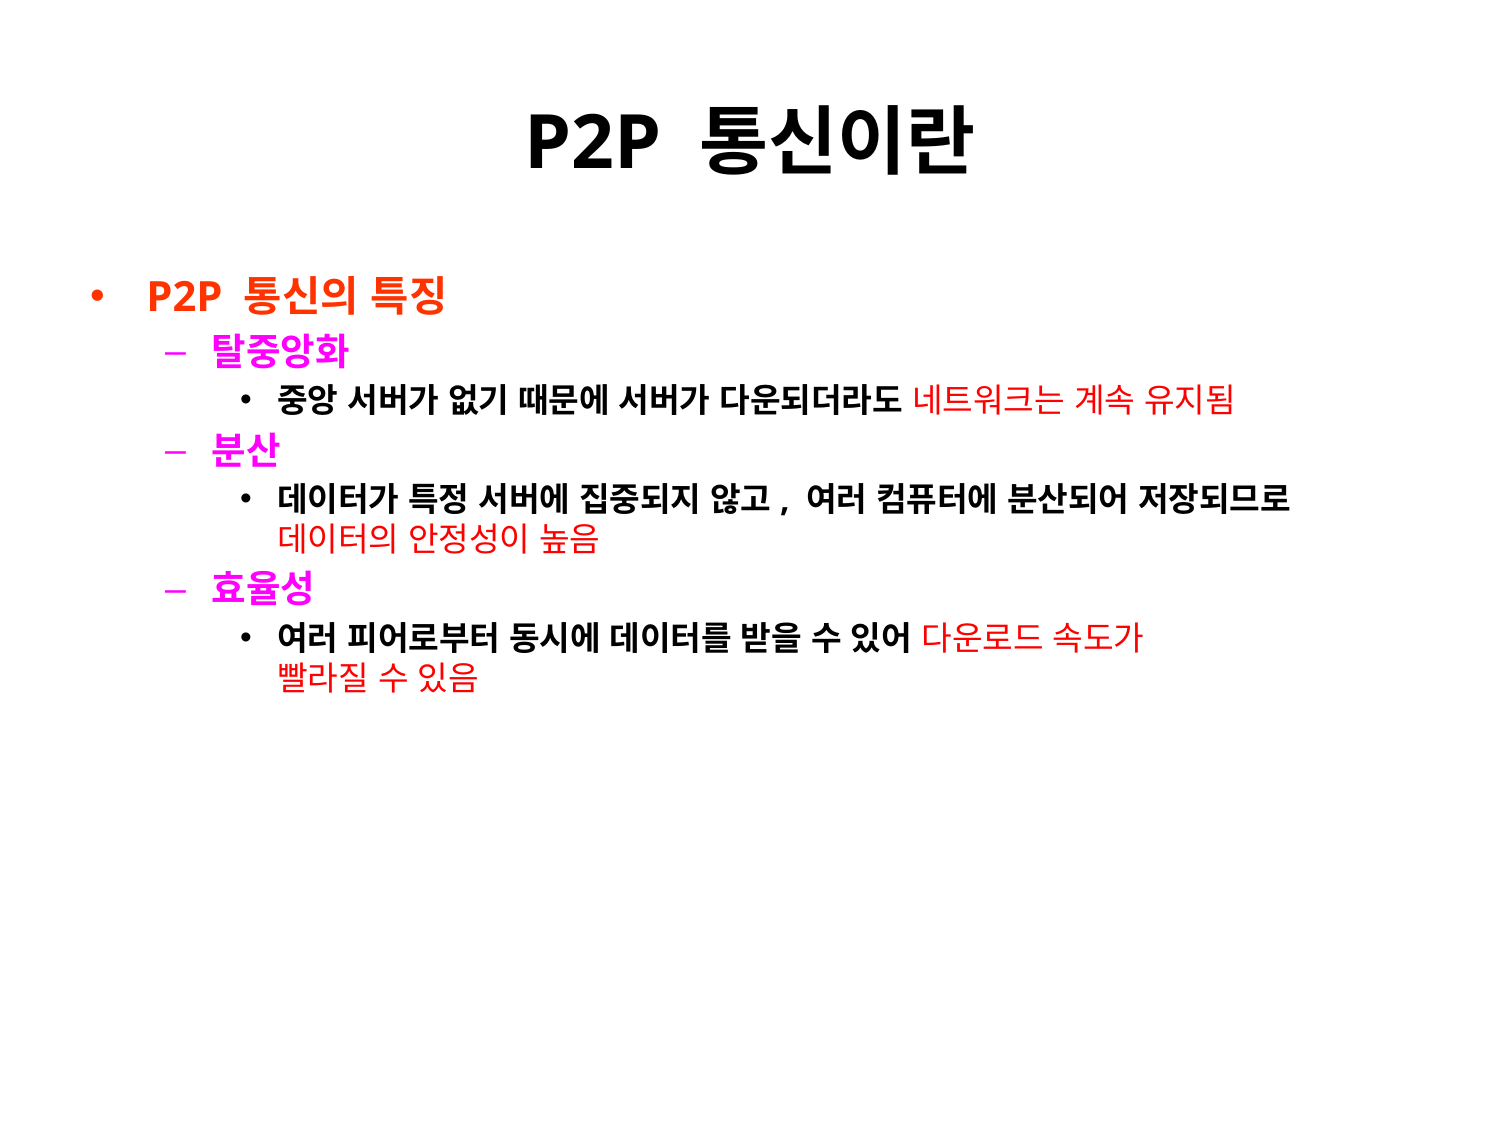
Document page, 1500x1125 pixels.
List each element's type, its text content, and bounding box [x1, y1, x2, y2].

list P2P 통신의 특징 탈중앙화 중앙 서버가 없기 때문에 서버가 다운되더라도 네트워크는 계속 유지됨 분산 데이터가 특정 서버에 집중되지 않고, 여러 컴퓨터에 분산되어 저장되므로 데이터의 안정성이 높음 효율성 여러 피어로부터 동시에 데이터를 받을 수 있어 다운로드 속도가 빨라질 수 있음 [75, 262, 1425, 1005]
title P2P 통신이란 [75, 45, 1425, 233]
